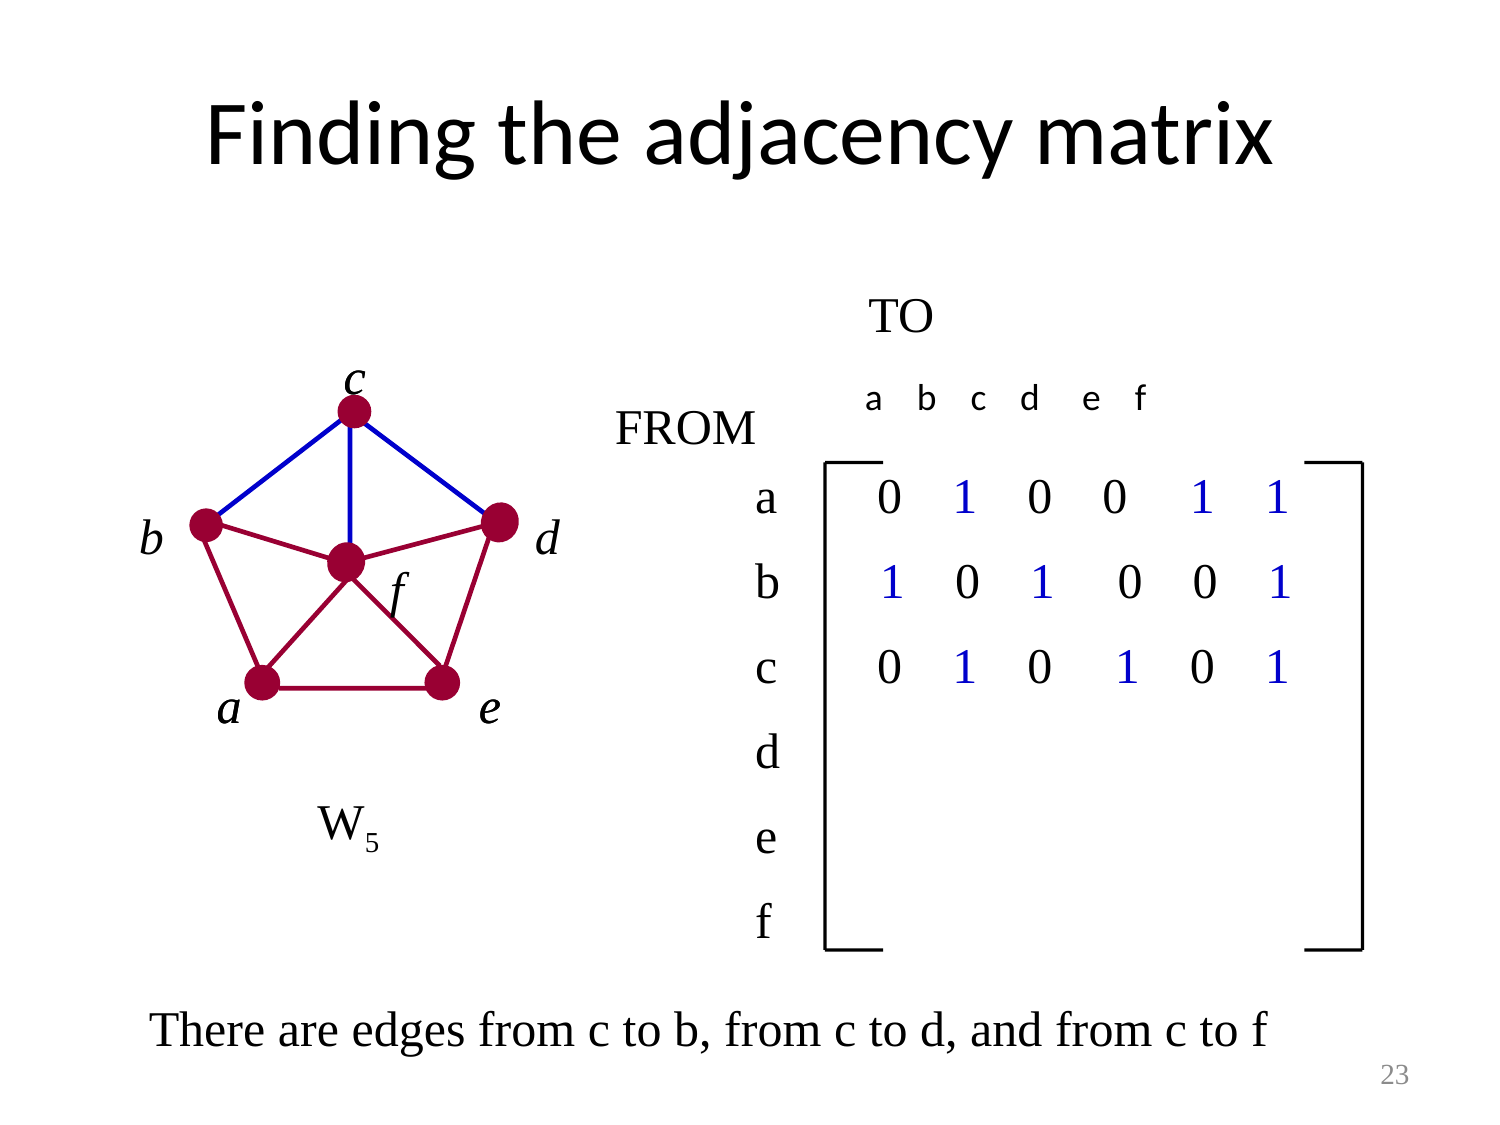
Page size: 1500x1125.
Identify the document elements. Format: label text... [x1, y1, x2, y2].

text_box d [507, 497, 575, 572]
text_box W5 [290, 782, 395, 866]
text_box a b c d e f [849, 312, 1375, 425]
text_box [189, 508, 223, 543]
title Finding the adjacency matrix [96, 34, 1385, 222]
text_box a 0 1 0 0 1 1 b 1 0 1 0 0 1 c 0 1 0 1 0 1 d e f [740, 456, 1308, 957]
text_box b [111, 497, 179, 572]
text_box [337, 413, 372, 429]
text_box [327, 542, 362, 583]
text_box FROM [599, 387, 772, 463]
text_box a [189, 665, 257, 741]
text_box f [362, 549, 437, 625]
text_box [257, 665, 280, 700]
text_box [425, 665, 451, 700]
text_box There are edges from c to b, from c to d, and from c to f [133, 989, 1321, 1064]
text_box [824, 462, 1363, 951]
text_box e [451, 665, 516, 741]
text_box c [316, 337, 381, 413]
text_box [480, 502, 519, 543]
slide_number 23 [1074, 1042, 1425, 1103]
text_box TO [853, 274, 1025, 350]
